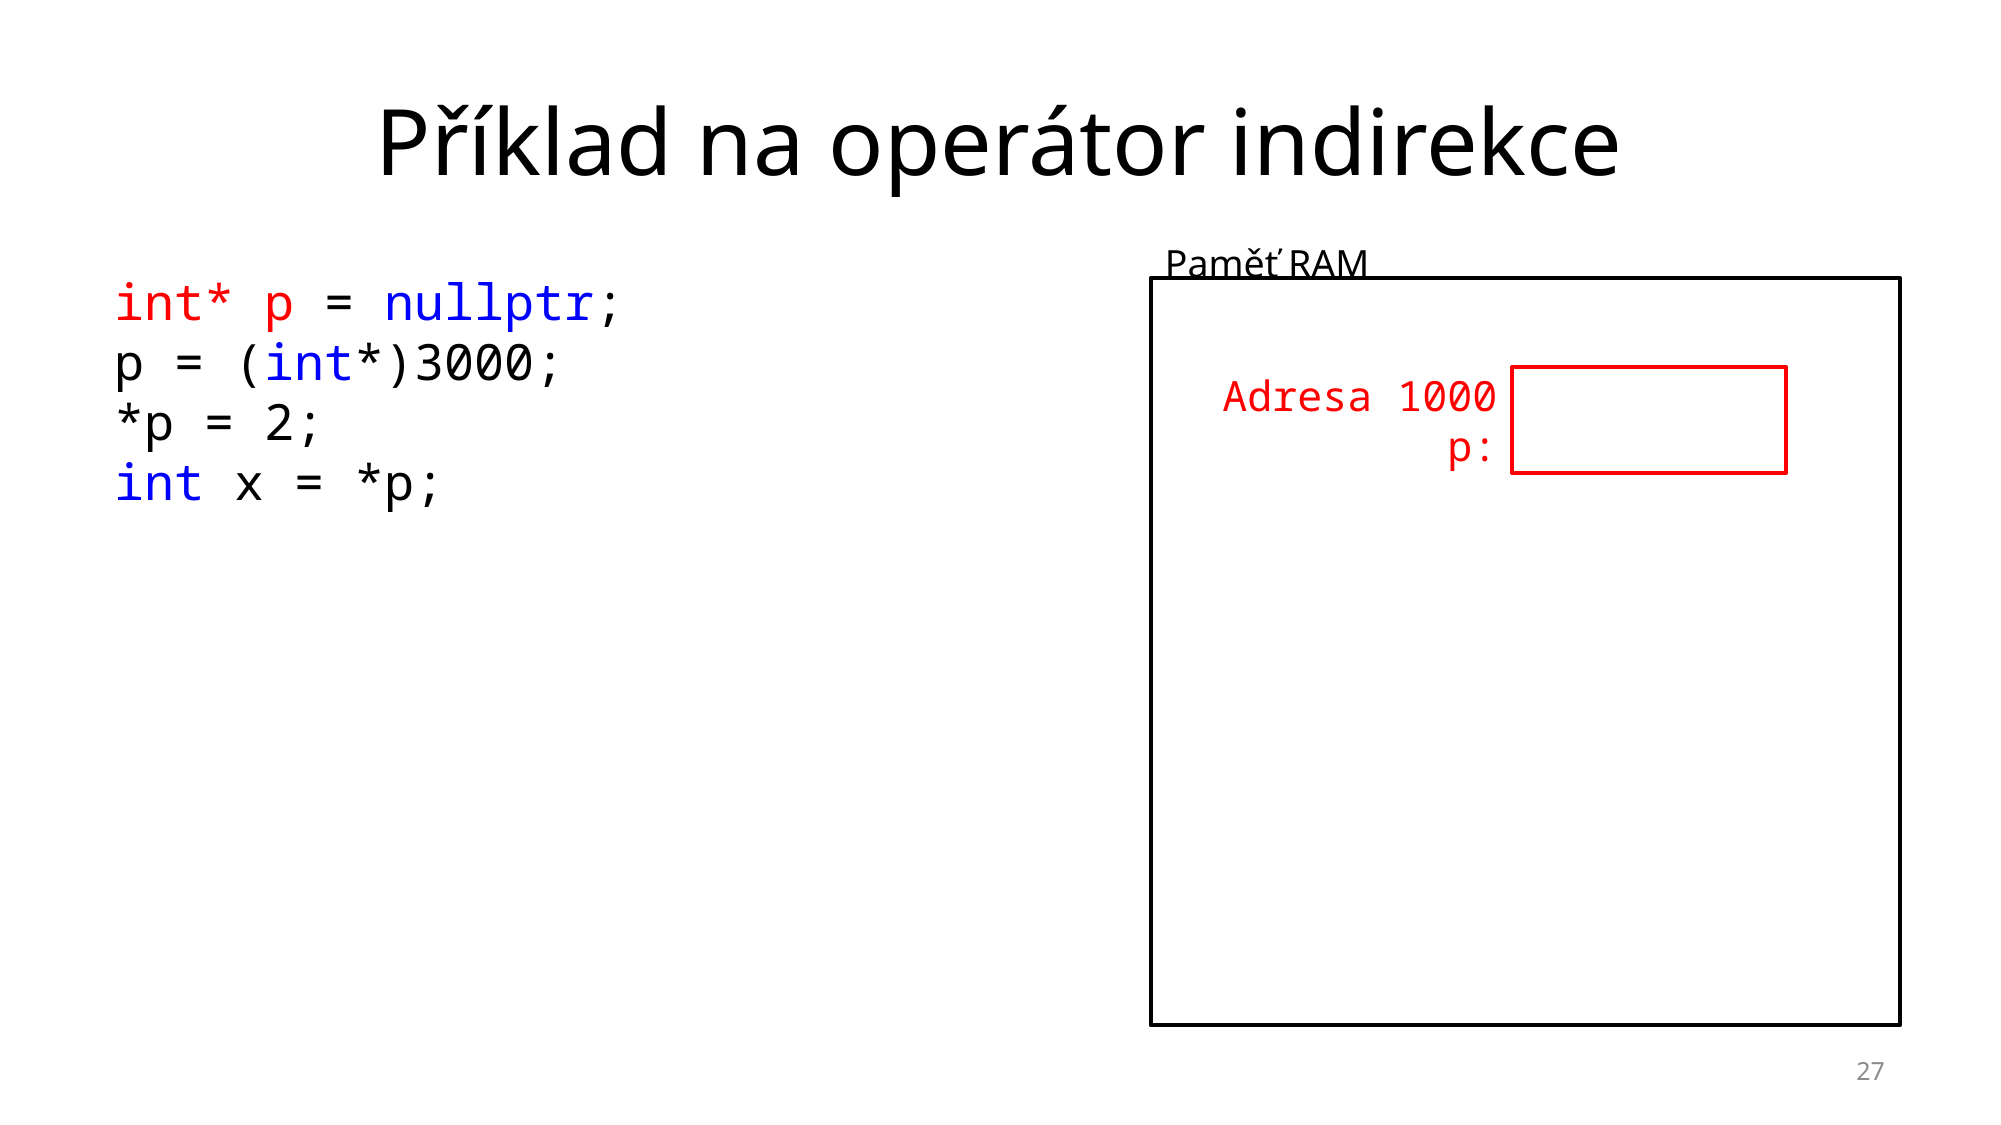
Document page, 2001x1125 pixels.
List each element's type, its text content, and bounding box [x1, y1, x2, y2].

text_box Adresa 1000 p: [1199, 362, 1512, 478]
text_box Paměť RAM [1150, 232, 1429, 293]
text_box [1512, 365, 1788, 475]
slide_number 27 [1433, 1042, 1900, 1103]
text_box int* p = nullptr; p = (int*)3000; *p = 2; int x = *p; [99, 262, 1037, 518]
text_box [1149, 276, 1902, 1027]
title Příklad na operátor indirekce [99, 45, 1900, 233]
